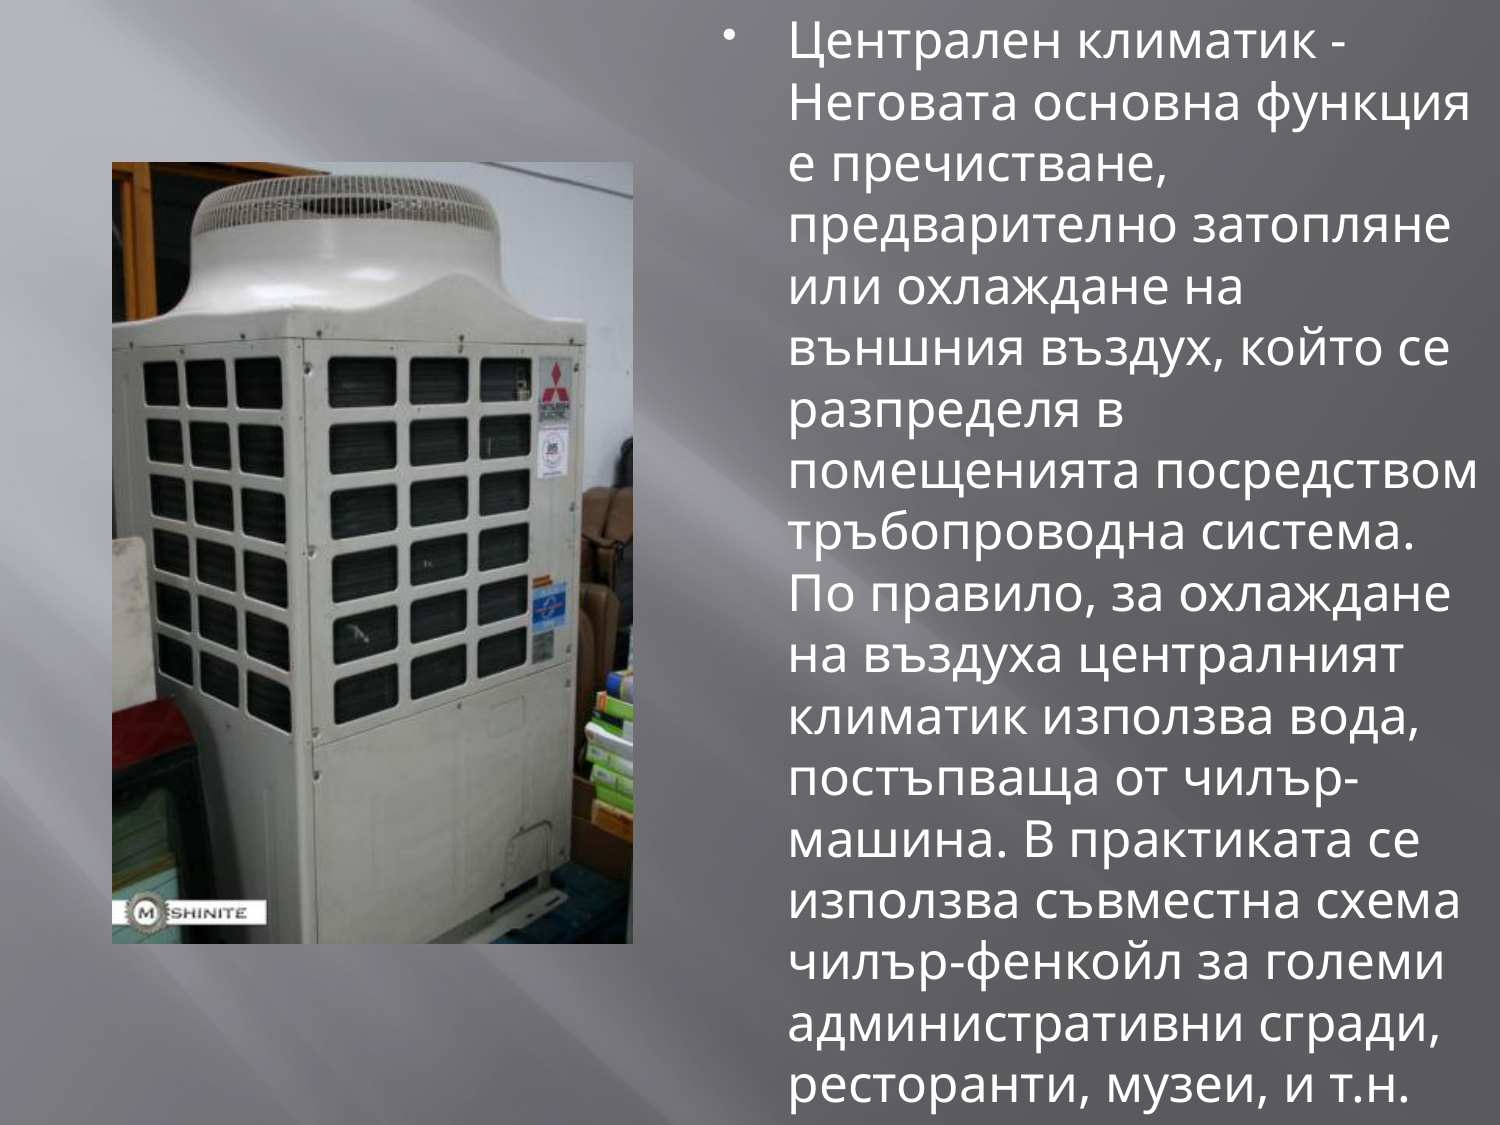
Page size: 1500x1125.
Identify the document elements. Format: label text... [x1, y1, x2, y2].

list Централен климатик - Неговата основна функция е пречистване, предварително затопляне или охлаждане на външния въздух, който се разпределя в помещенията посредством тръбопроводна система. По правило, за охлаждане на въздуха централният климатик използва вода, постъпваща от чилър-машина. В практиката се използва съвместна схема чилър-фенкойл за големи административни сгради, ресторанти, музеи, и т.н. [687, 0, 1500, 1125]
picture [112, 162, 634, 944]
